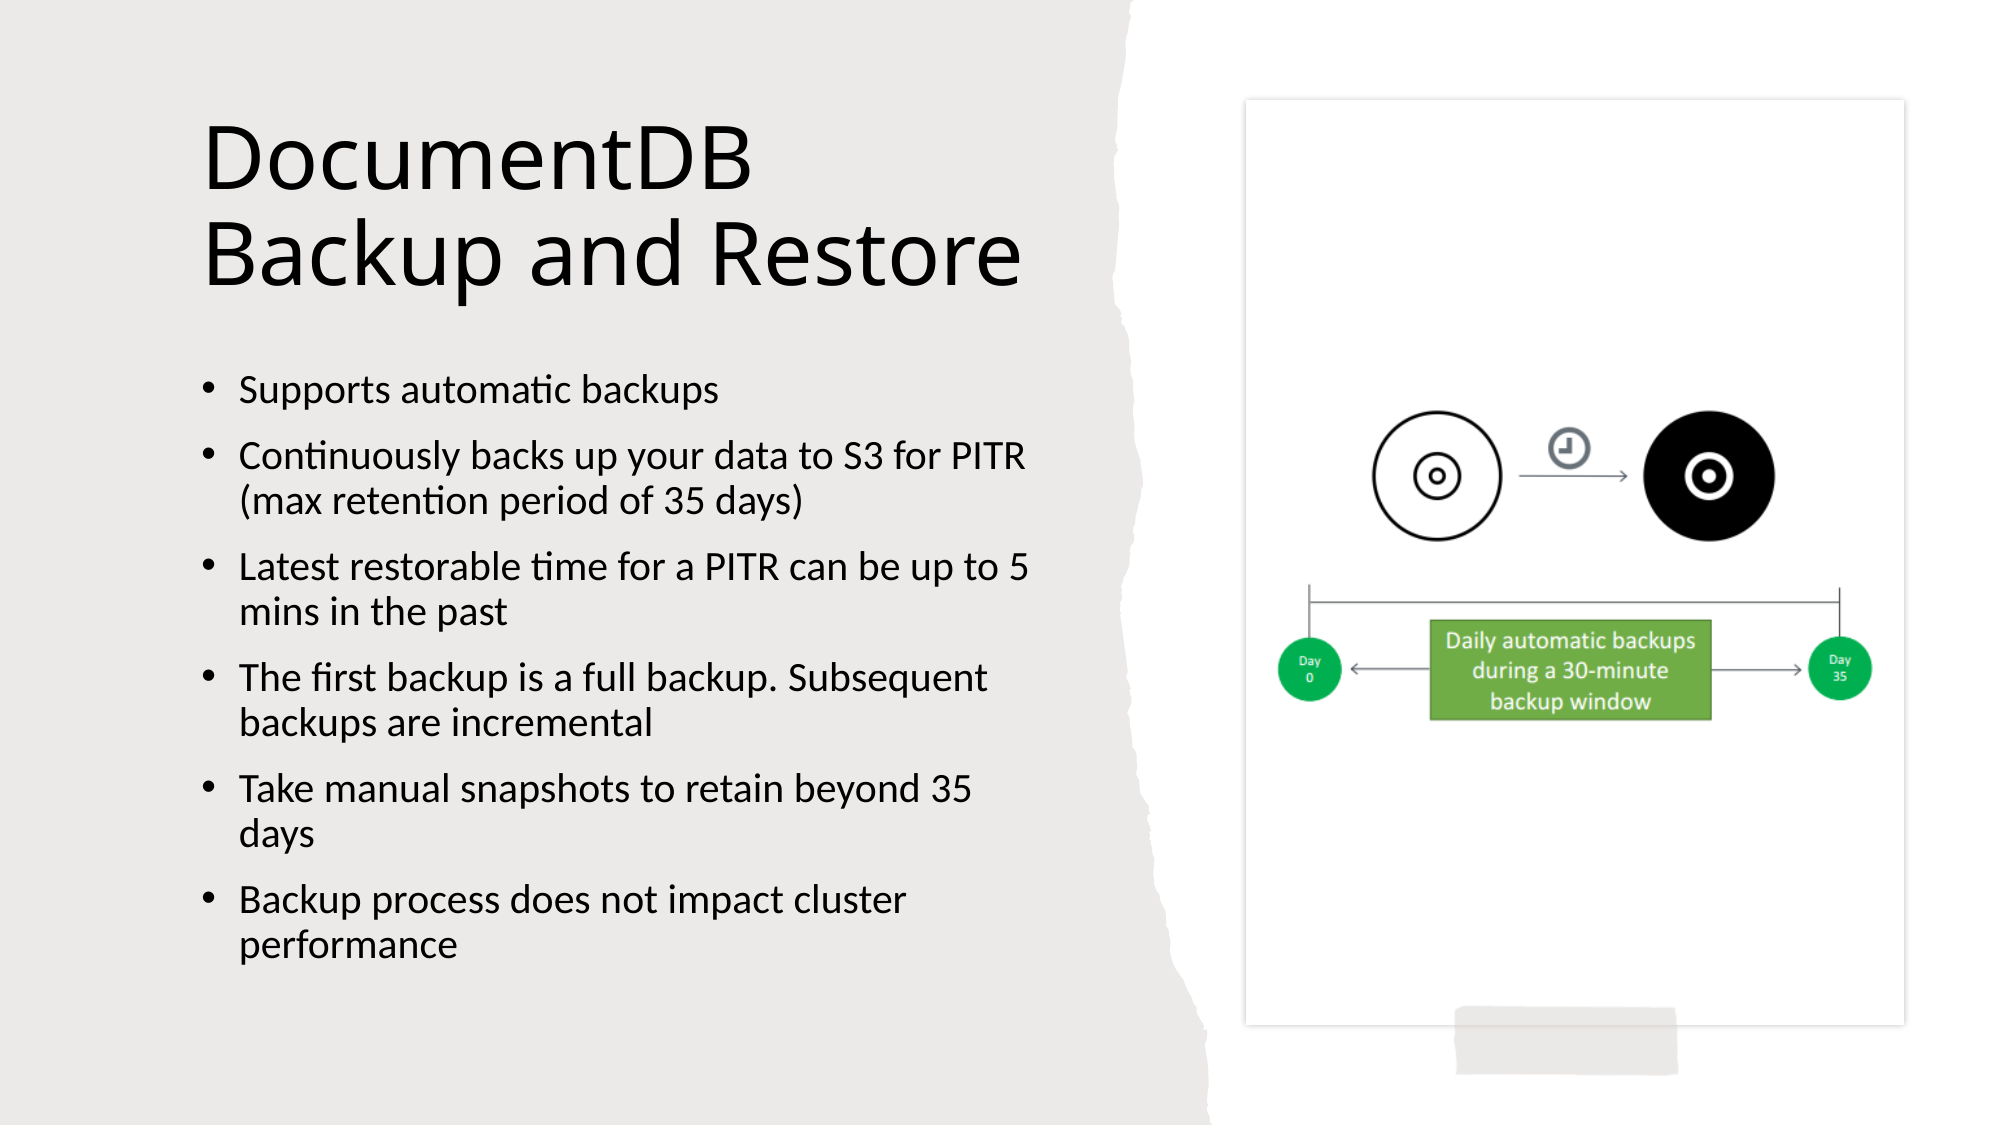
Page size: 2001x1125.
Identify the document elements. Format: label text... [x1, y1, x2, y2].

picture [1272, 395, 1878, 729]
list Supports automatic backups Continuously backs up your data to S3 for PITR (max retention period of 35 days) Latest restorable time for a PITR can be up to 5 mins in the past The first backup is a full backup. Subsequent backups are incremental Take manual snapshots to retain beyond 35 days Backup process does not impact cluster performance [186, 359, 1047, 1002]
text_box [1454, 1006, 1679, 1076]
text_box [0, 0, 1301, 1125]
text_box [1245, 99, 1905, 1026]
text_box [1114, 0, 2000, 1125]
title DocumentDB Backup and Restore [186, 99, 1047, 319]
